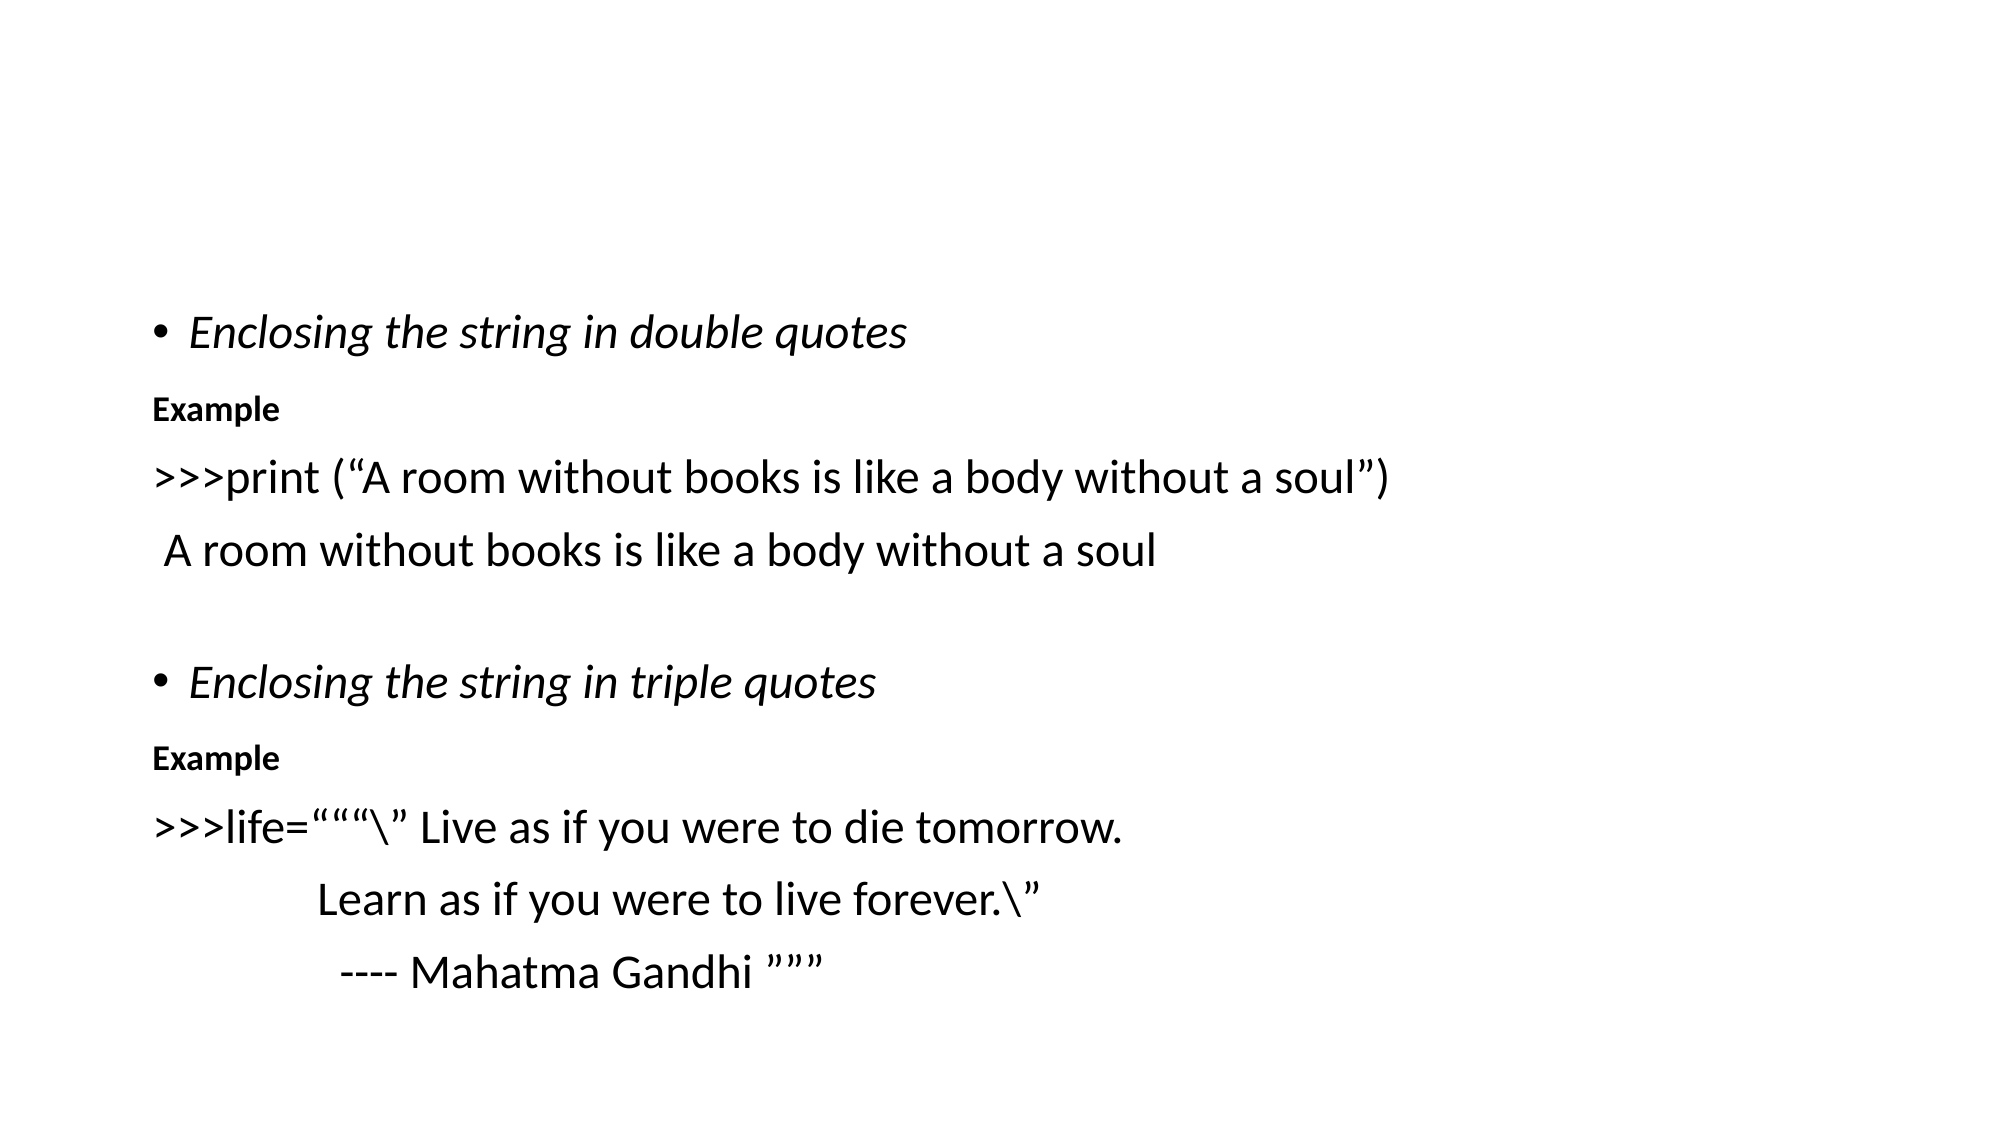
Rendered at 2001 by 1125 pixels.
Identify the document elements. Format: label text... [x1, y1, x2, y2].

list Enclosing the string in double quotes Example >>>print (“A room without books is like a body without a soul”) A room without books is like a body without a soul Enclosing the string in triple quotes Example >>>life=“““\” Live as if you were to die tomorrow. Learn as if you were to live forever.\” ---- Mahatma Gandhi ””” [137, 299, 1863, 1014]
